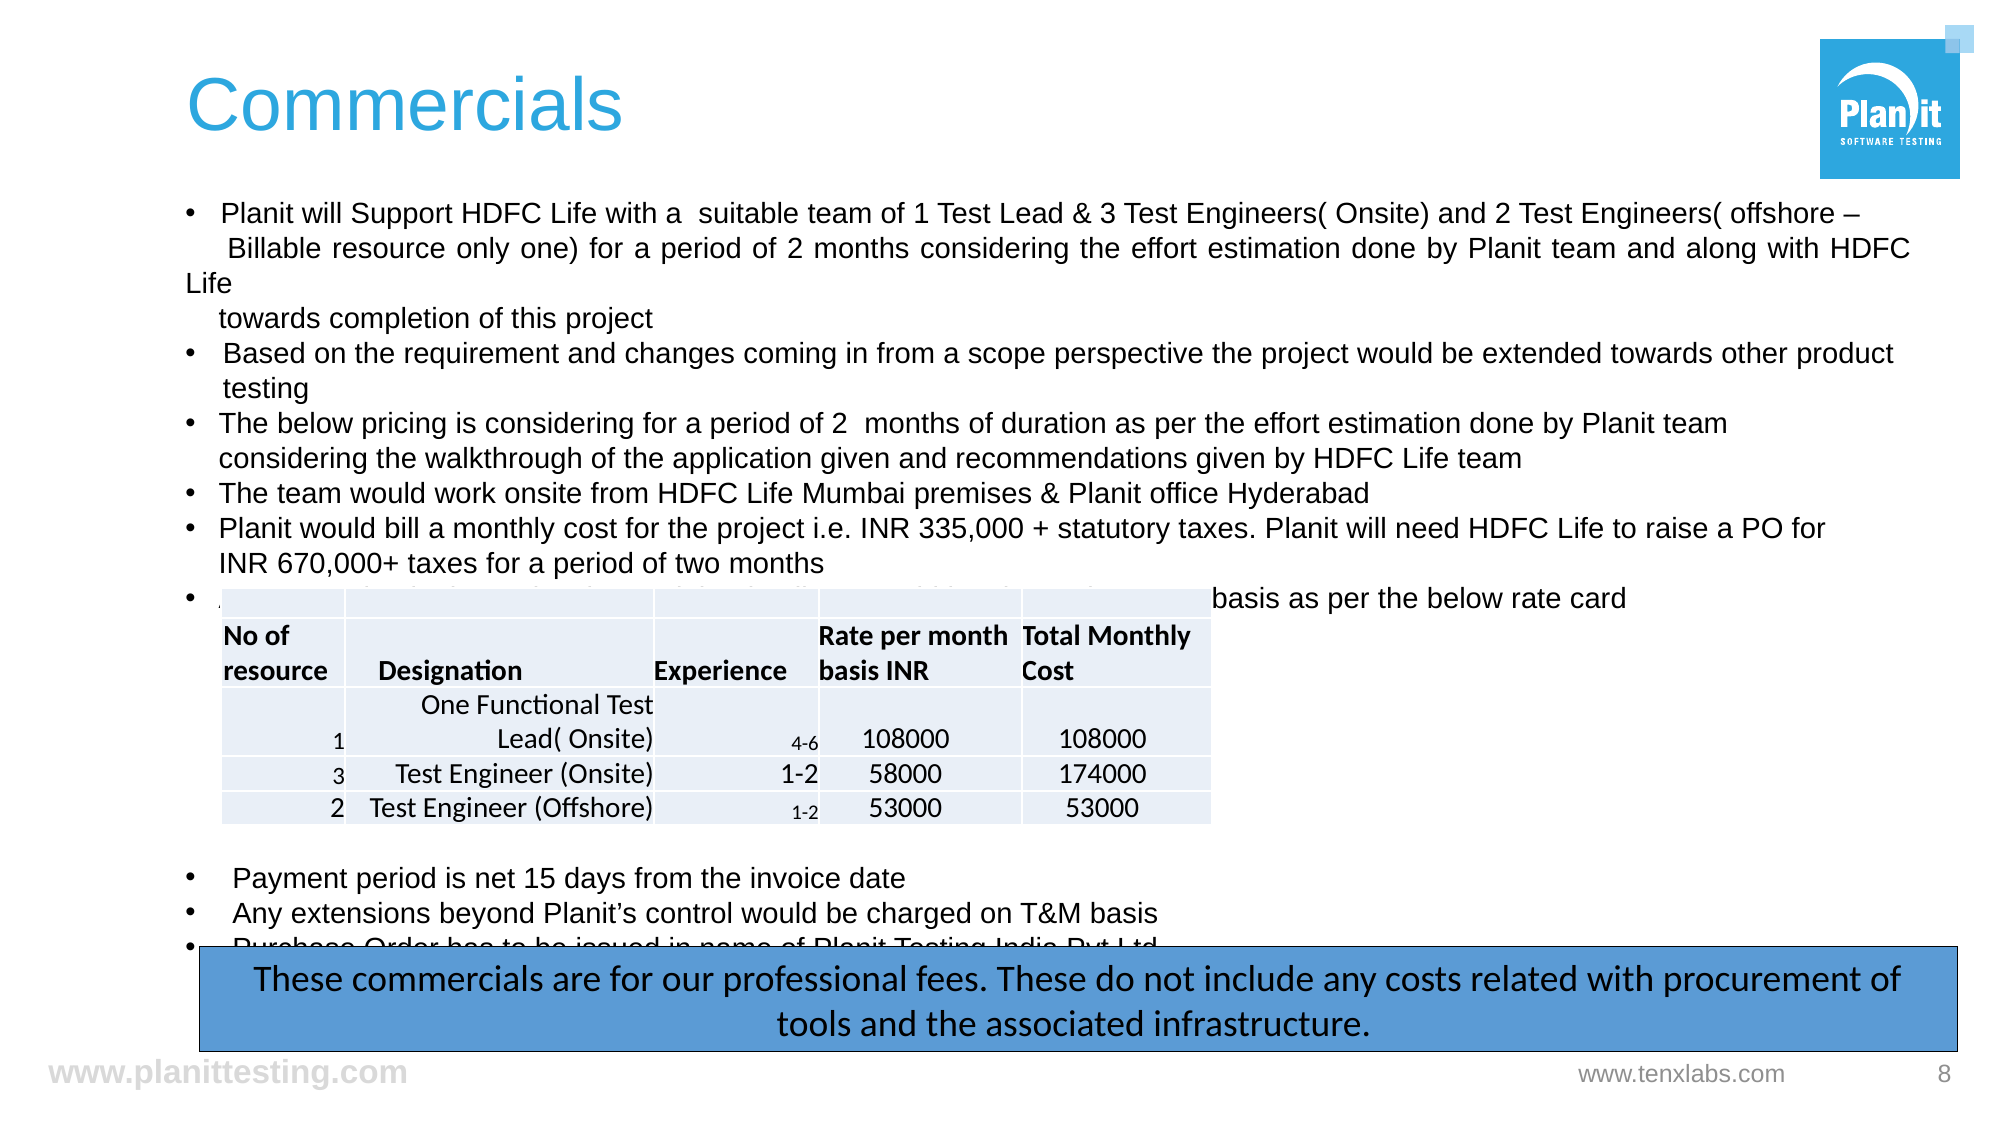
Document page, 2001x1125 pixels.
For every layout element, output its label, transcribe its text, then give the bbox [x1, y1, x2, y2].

table_cell 108000 [1023, 688, 1211, 755]
table_header [655, 589, 818, 617]
table_header [820, 589, 1021, 617]
table_cell 1 [222, 688, 344, 755]
table_header [1023, 589, 1211, 617]
table_cell 1-2 [655, 792, 818, 824]
table_cell One Functional Test Lead( Onsite) [346, 688, 653, 755]
table_cell Rate per month basis INR [820, 619, 1021, 686]
table_cell Test Engineer (Onsite) [346, 757, 653, 790]
title Commercials [171, 12, 1900, 152]
table_cell 2 [222, 792, 344, 824]
table_cell 53000 [820, 792, 1021, 824]
table_cell 58000 [820, 757, 1021, 790]
table_cell Designation [346, 619, 653, 686]
table_cell No of resource [222, 619, 344, 686]
text_box Planit will Support HDFC Life with a suitable team of 1 Test Lead & 3 Test Engineers( Onsite) and 2 Test Engineers( offshore – Billable resource only one) for a period of 2 months considering the effort estimation done by Planit team and along with HDFC Life towards completion of this project Based on the requirement and changes coming in from a scope perspective the project would be extended towards other product testing The below pricing is considering for a period of 2 months of duration as per the effort estimation done by Planit team considering the walkthrough of the application given and recommendations given by HDFC Life team The team would work onsite from HDFC Life Mumbai premises & Planit office Hyderabad Planit would bill a monthly cost for the project i.e. INR 335,000 + statutory taxes. Planit will need HDFC Life to raise a PO for INR 670,000+ taxes for a period of two months Any extension in the project beyond the timelines would be charged on T&M basis as per the below rate card Payment period is net 15 days from the invoice date Any extensions beyond Planit’s control would be charged on T&M basis Purchase Order has to be issued in name of Planit Testing India Pvt Ltd [95, 152, 1929, 1112]
table_cell 1-2 [655, 757, 818, 790]
table_cell Test Engineer (Offshore) [346, 792, 653, 824]
text_box These commercials are for our professional fees. These do not include any costs related with procurement of tools and the associated infrastructure. [199, 946, 1958, 1052]
table_cell 3 [222, 757, 344, 790]
table_cell Total Monthly Cost [1023, 619, 1211, 686]
table_header [346, 589, 653, 617]
table_header [222, 589, 344, 617]
table_cell 4-6 [655, 688, 818, 755]
slide_number 8 [1929, 1042, 1967, 1103]
table_cell Experience [655, 619, 818, 686]
table_cell 53000 [1023, 792, 1211, 824]
table_cell 108000 [820, 688, 1021, 755]
table_cell 174000 [1023, 757, 1211, 790]
